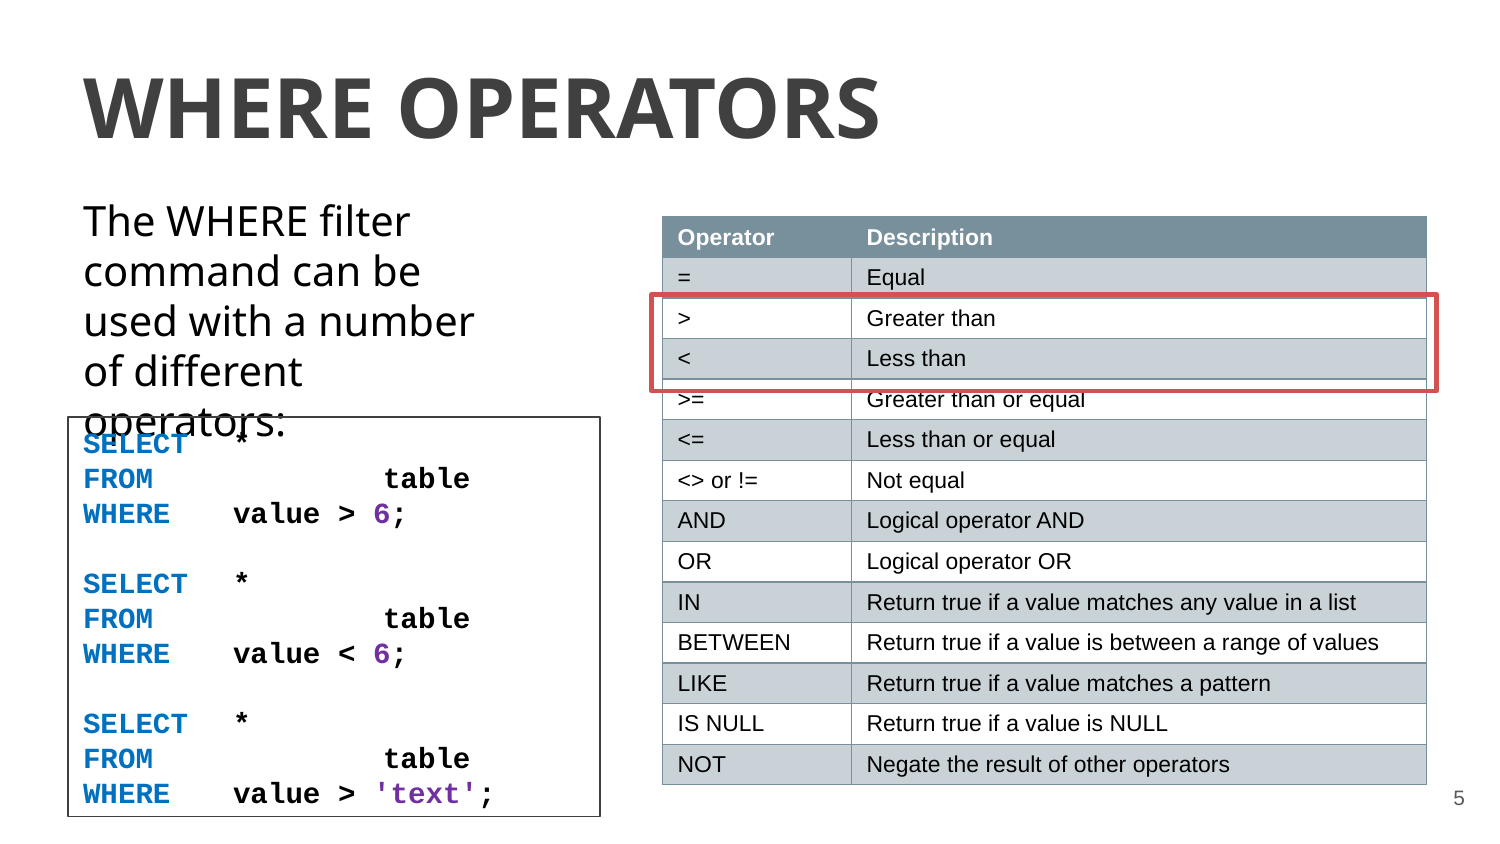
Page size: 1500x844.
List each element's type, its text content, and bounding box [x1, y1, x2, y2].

table_cell Negate the result of other operators [852, 745, 1426, 784]
table_header Description [852, 217, 1426, 257]
table_cell Return true if a value matches a pattern [852, 664, 1426, 703]
text_box SELECT * FROM table WHERE value > 6; SELECT * FROM table WHERE value < 6; SELECT * FROM table WHERE value > 'text'; [68, 416, 600, 817]
table_cell OR [663, 542, 851, 581]
table_cell IS NULL [663, 704, 851, 744]
table_header Operator [663, 217, 851, 257]
table_cell Greater than or equal [852, 391, 1426, 419]
table_cell Less than or equal [852, 420, 1426, 460]
table_cell BETWEEN [663, 623, 851, 662]
table_cell Return true if a value is between a range of values [852, 623, 1426, 662]
table_cell AND [663, 501, 851, 541]
table_cell = [663, 258, 851, 294]
table_cell Logical operator AND [852, 501, 1426, 541]
table_cell <> or != [663, 461, 851, 500]
table_cell IN [663, 583, 851, 622]
slide_number ‹#› [1389, 764, 1480, 830]
table_cell NOT [663, 745, 851, 784]
table_cell >= [663, 391, 851, 419]
table_cell Return true if a value matches any value in a list [852, 583, 1426, 622]
table_cell <= [663, 420, 851, 460]
table_cell Logical operator OR [852, 542, 1426, 581]
table_cell Equal [852, 258, 1426, 294]
text_box [651, 294, 1437, 391]
table_cell LIKE [663, 664, 851, 703]
text_box WHERE OPERATORS [68, 40, 1094, 533]
table_cell Return true if a value is NULL [852, 704, 1426, 744]
table_cell Not equal [852, 461, 1426, 500]
text_box The WHERE filter command can be used with a number of different operators: [68, 179, 520, 416]
